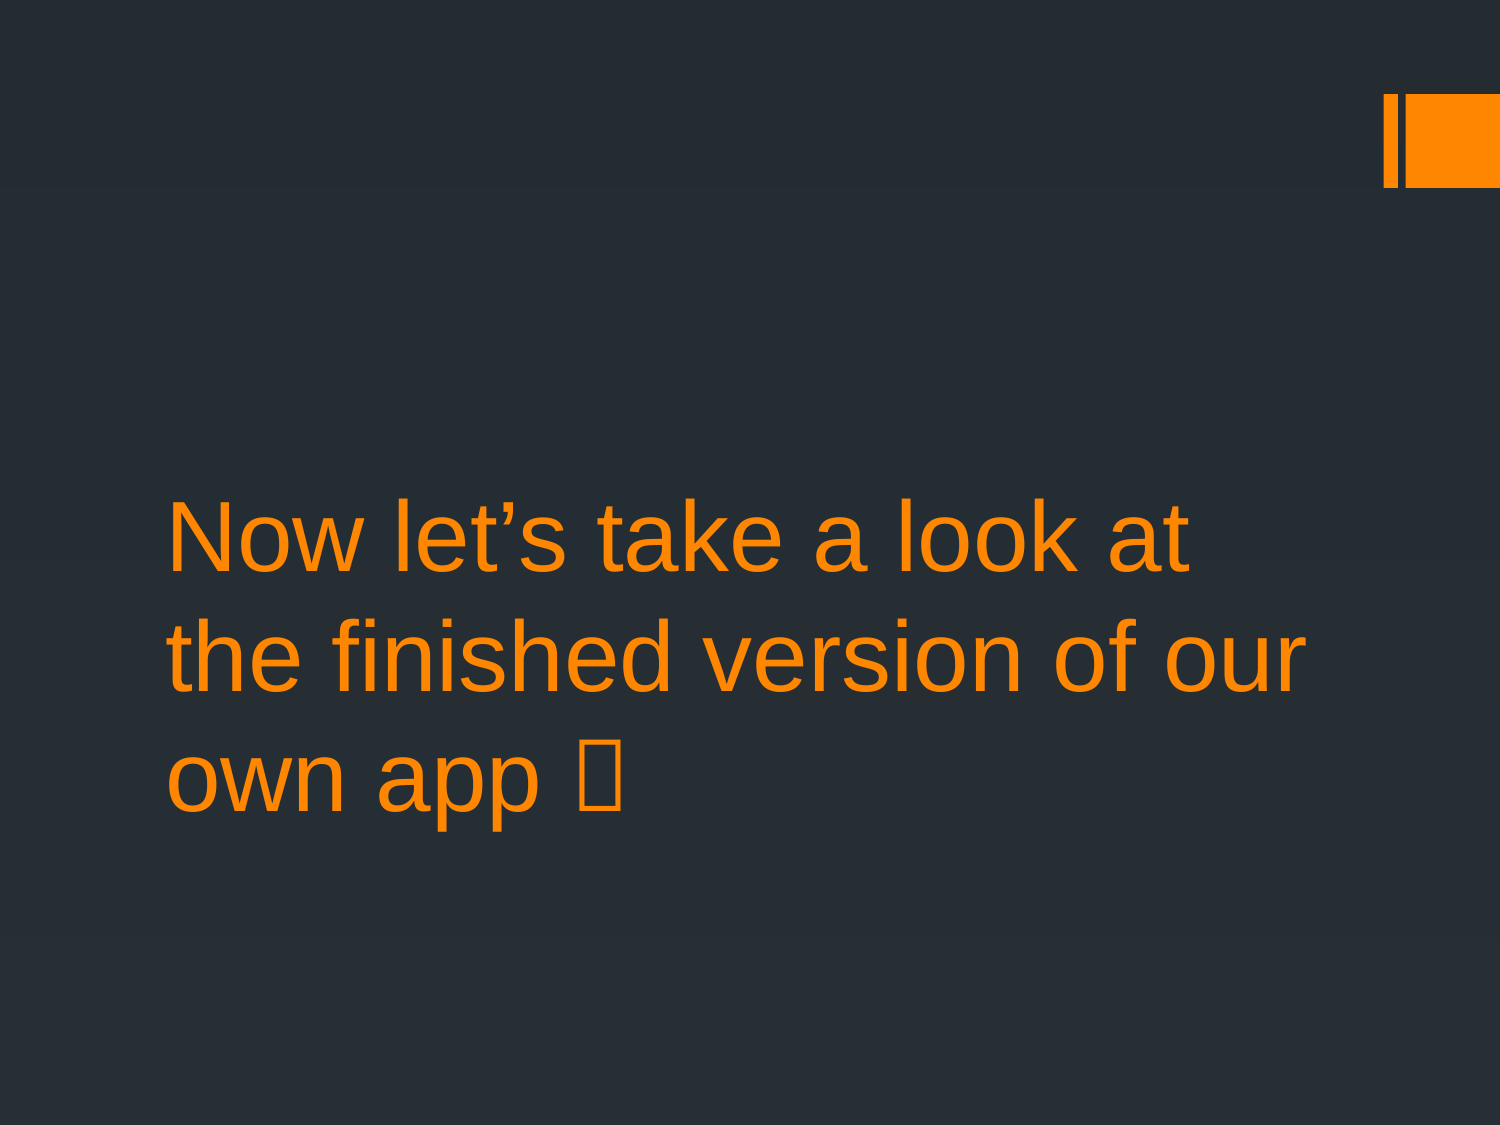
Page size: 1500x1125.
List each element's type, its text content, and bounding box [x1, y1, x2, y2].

title Now let’s take a look at the finished version of our own app  [150, 412, 1350, 839]
